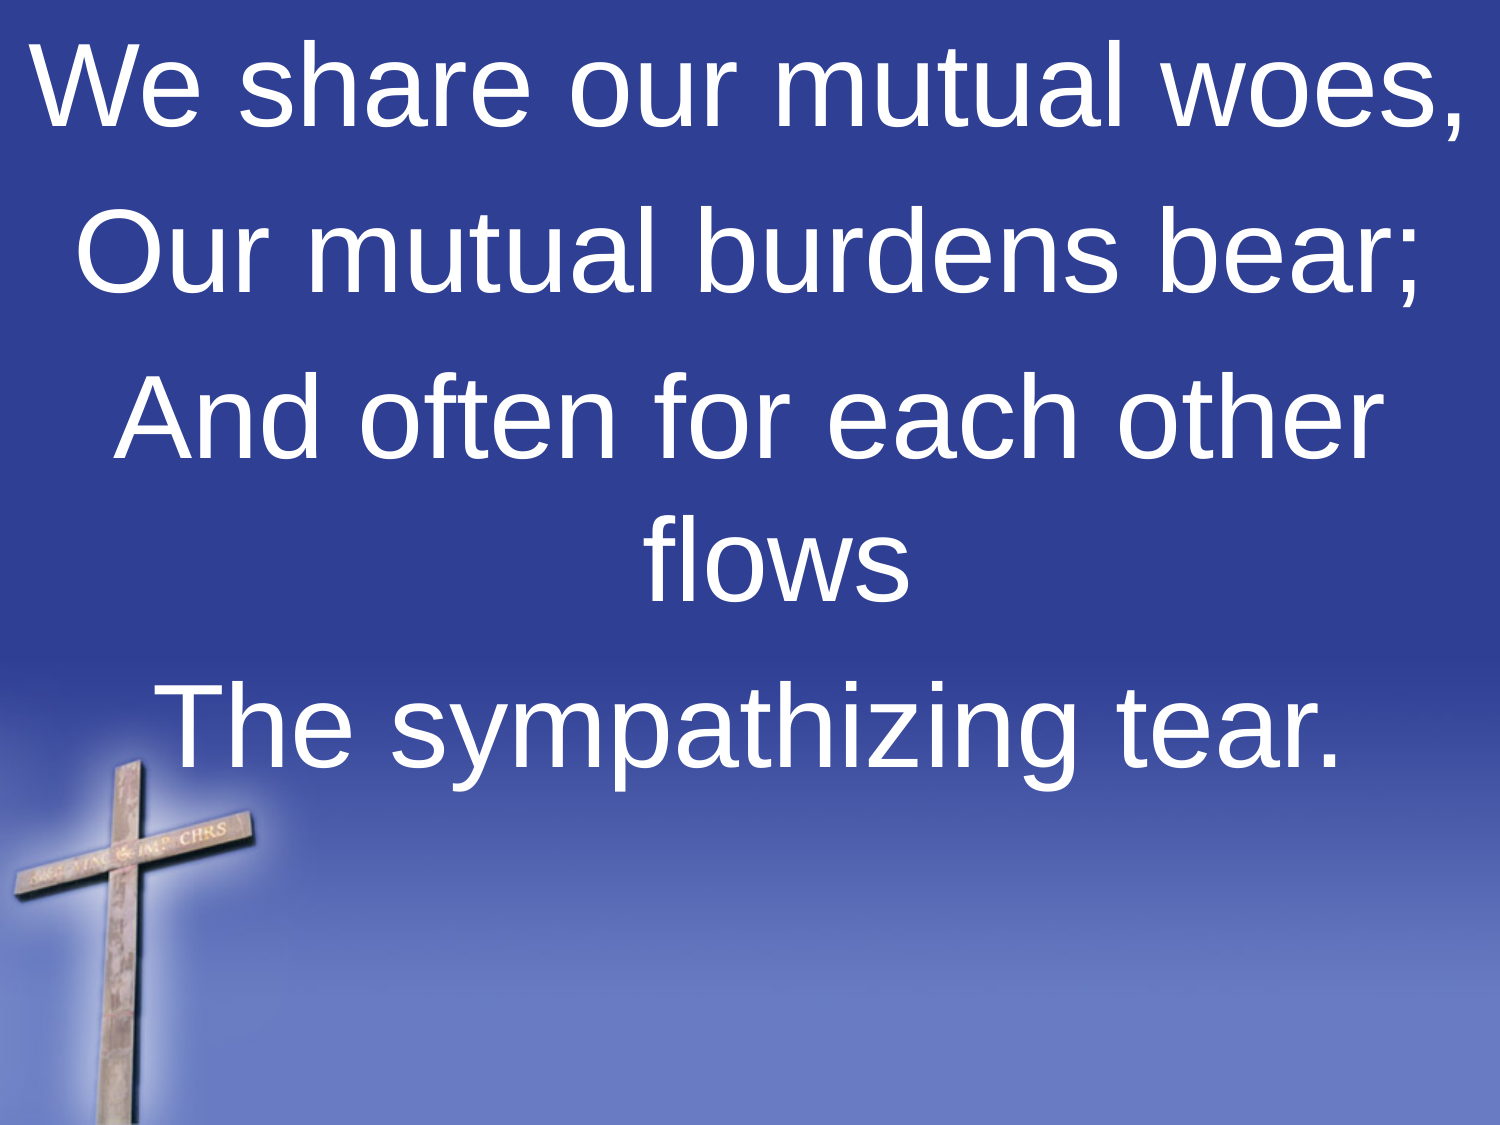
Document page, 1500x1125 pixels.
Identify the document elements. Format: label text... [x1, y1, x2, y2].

list We share our mutual woes, Our mutual burdens bear; And often for each other flows The sympathizing tear. [0, 0, 1500, 1125]
